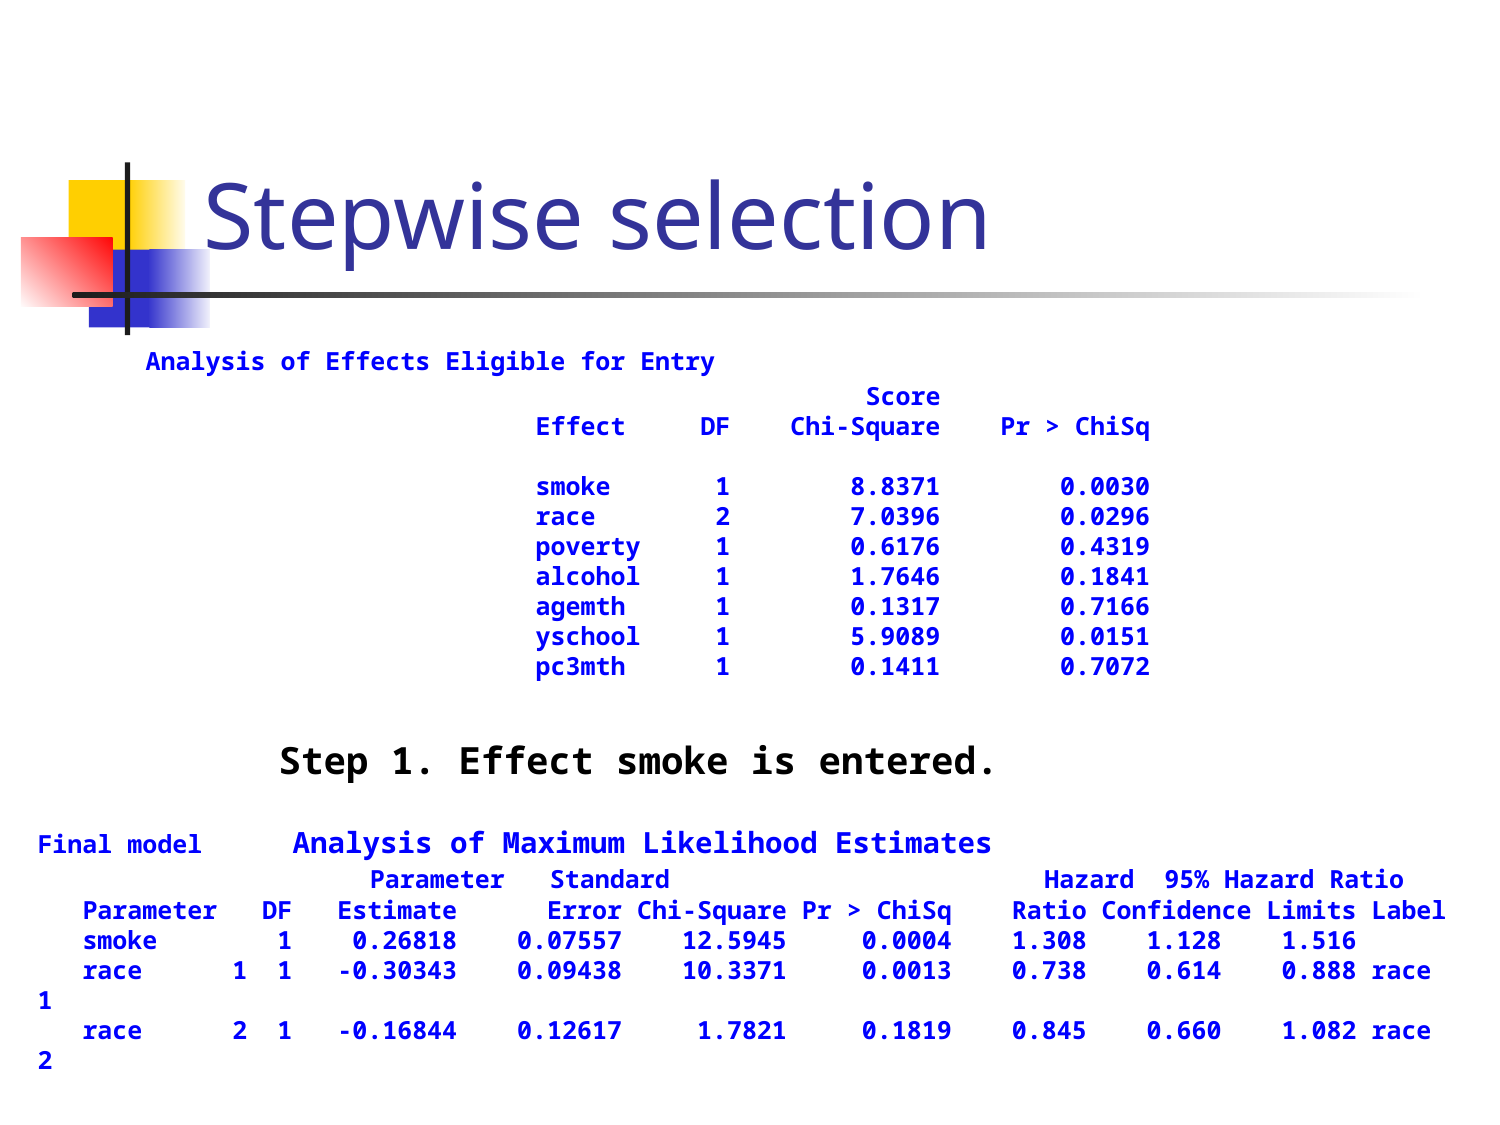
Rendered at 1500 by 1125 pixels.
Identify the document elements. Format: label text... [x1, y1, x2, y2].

text_box Step 1. Effect smoke is entered. [237, 729, 1063, 790]
text_box Analysis of Effects Eligible for Entry Score Effect DF Chi-Square Pr > ChiSq smoke 1 8.8371 0.0030 race 2 7.0396 0.0296 poverty 1 0.6176 0.4319 alcohol 1 1.7646 0.1841 agemth 1 0.1317 0.7166 yschool 1 5.9089 0.0151 pc3mth 1 0.1411 0.7072 [100, 313, 1276, 688]
text_box Final model Analysis of Maximum Likelihood Estimates Parameter Standard Hazard 95% Hazard Ratio Parameter DF Estimate Error Chi-Square Pr > ChiSq Ratio Confidence Limits Label smoke 1 0.26818 0.07557 12.5945 0.0004 1.308 1.128 1.516 race 1 1 -0.30343 0.09438 10.3371 0.0013 0.738 0.614 0.888 race 1 race 2 1 -0.16844 0.12617 1.7821 0.1819 0.845 0.660 1.082 race 2 [22, 817, 1468, 1082]
title Stepwise selection [188, 34, 1468, 276]
